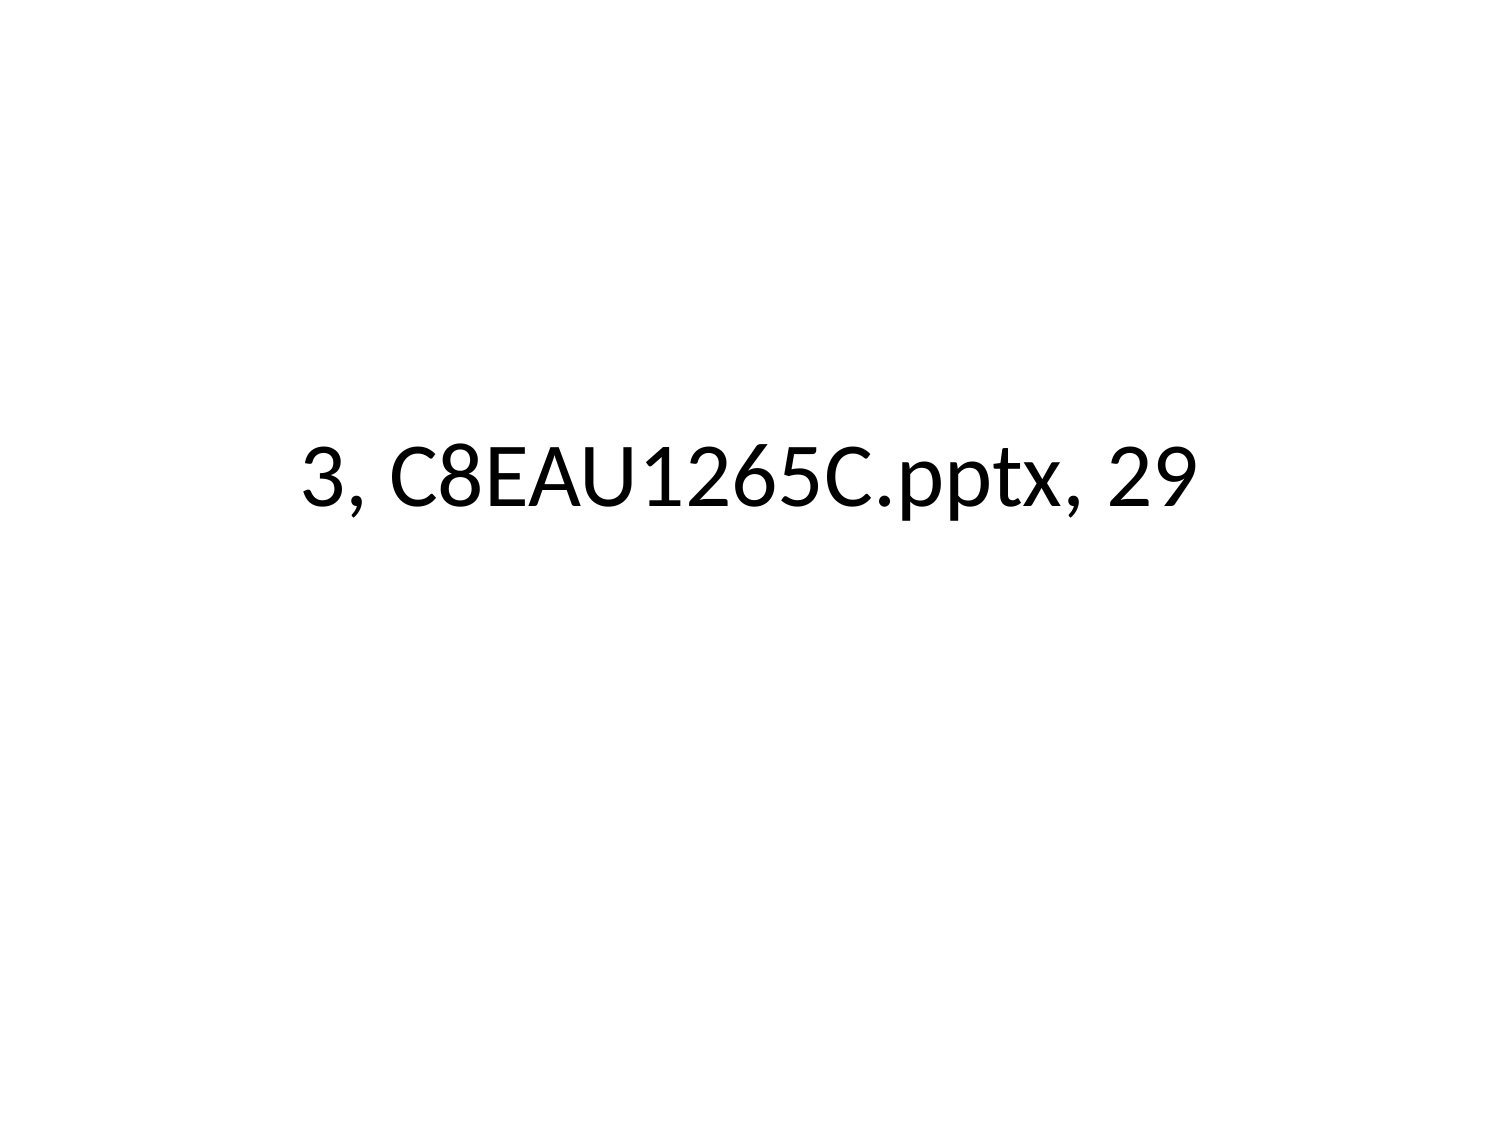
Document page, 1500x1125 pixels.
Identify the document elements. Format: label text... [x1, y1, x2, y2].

title 3, C8EAU1265C.pptx, 29 [112, 349, 1388, 591]
